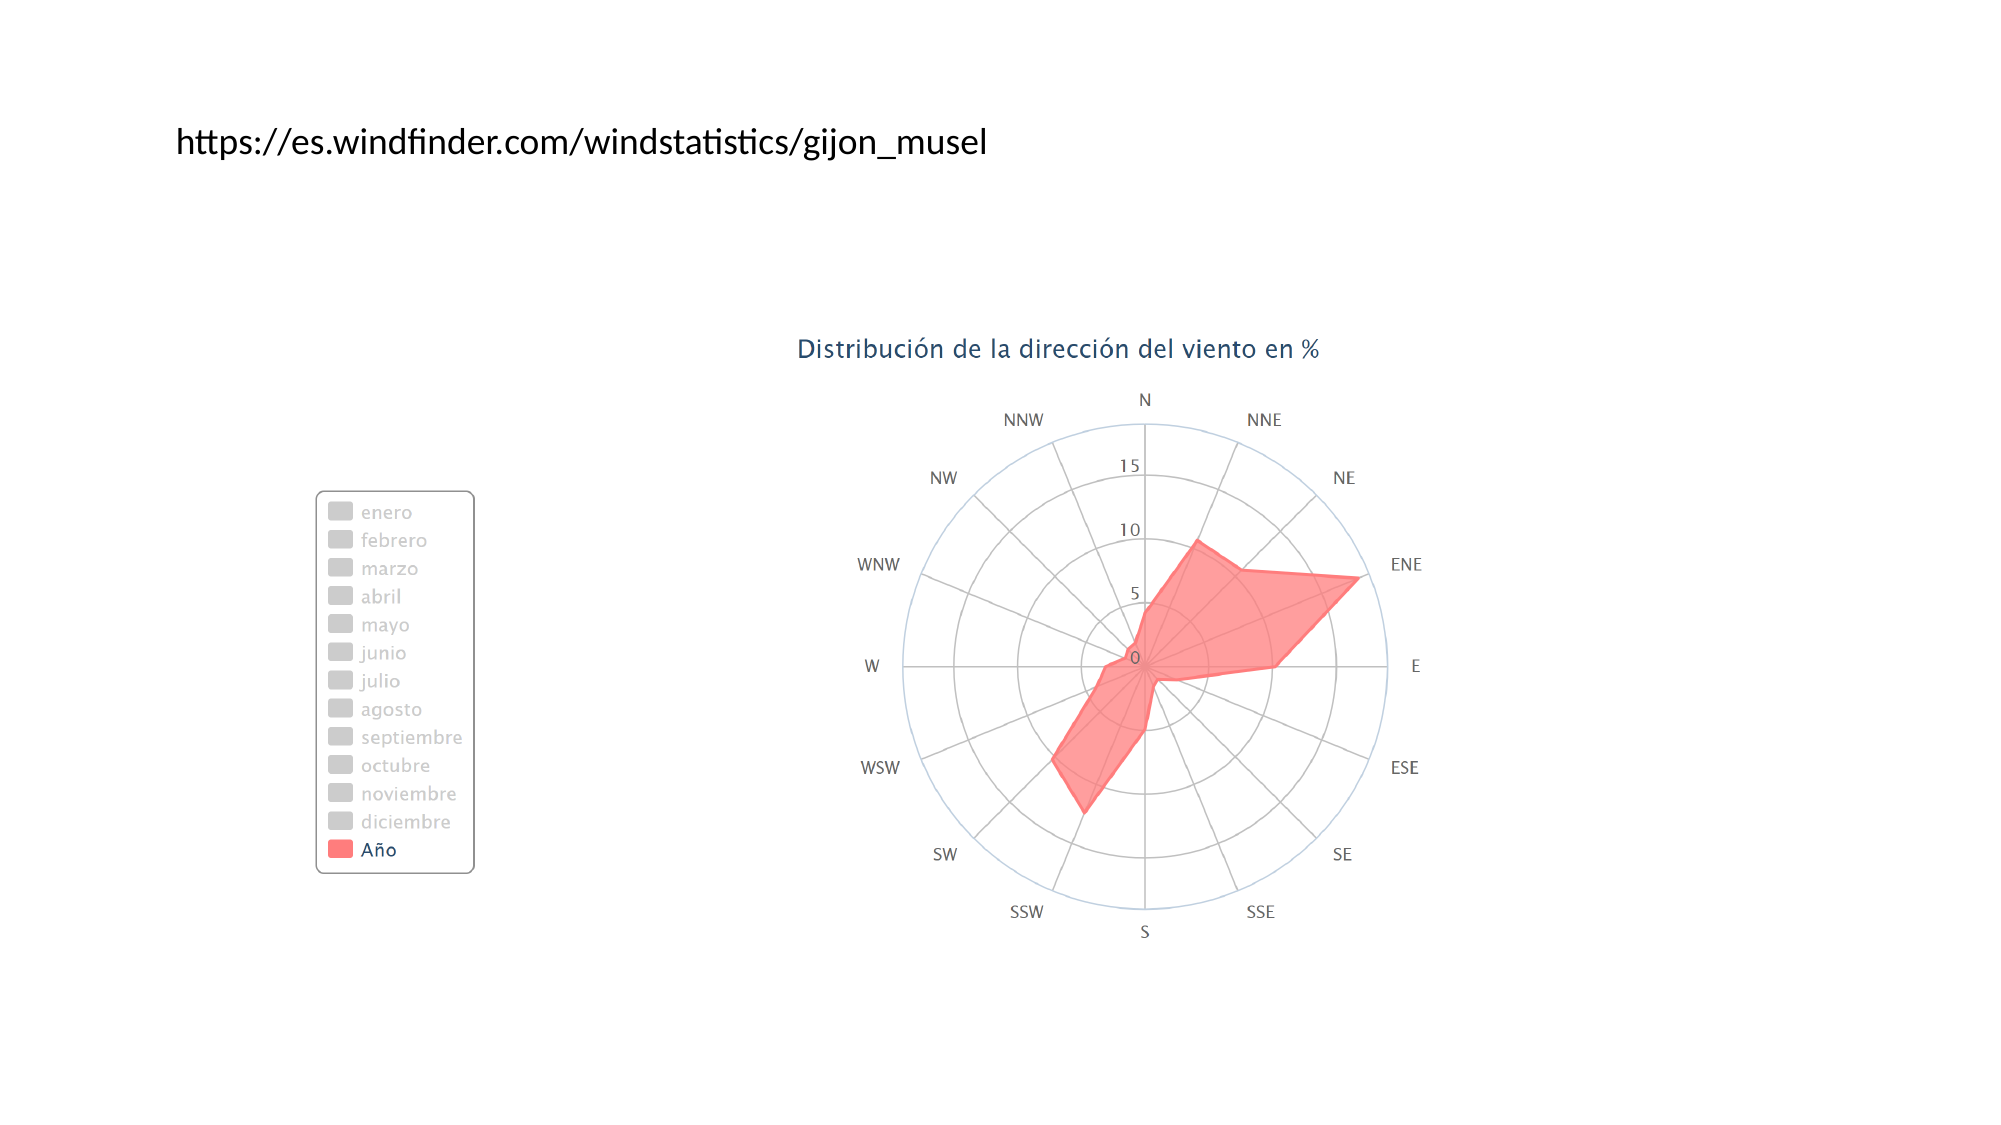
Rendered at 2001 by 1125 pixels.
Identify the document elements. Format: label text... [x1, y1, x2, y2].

picture [251, 291, 1616, 977]
text_box https://es.windfinder.com/windstatistics/gijon_musel [161, 109, 1004, 170]
